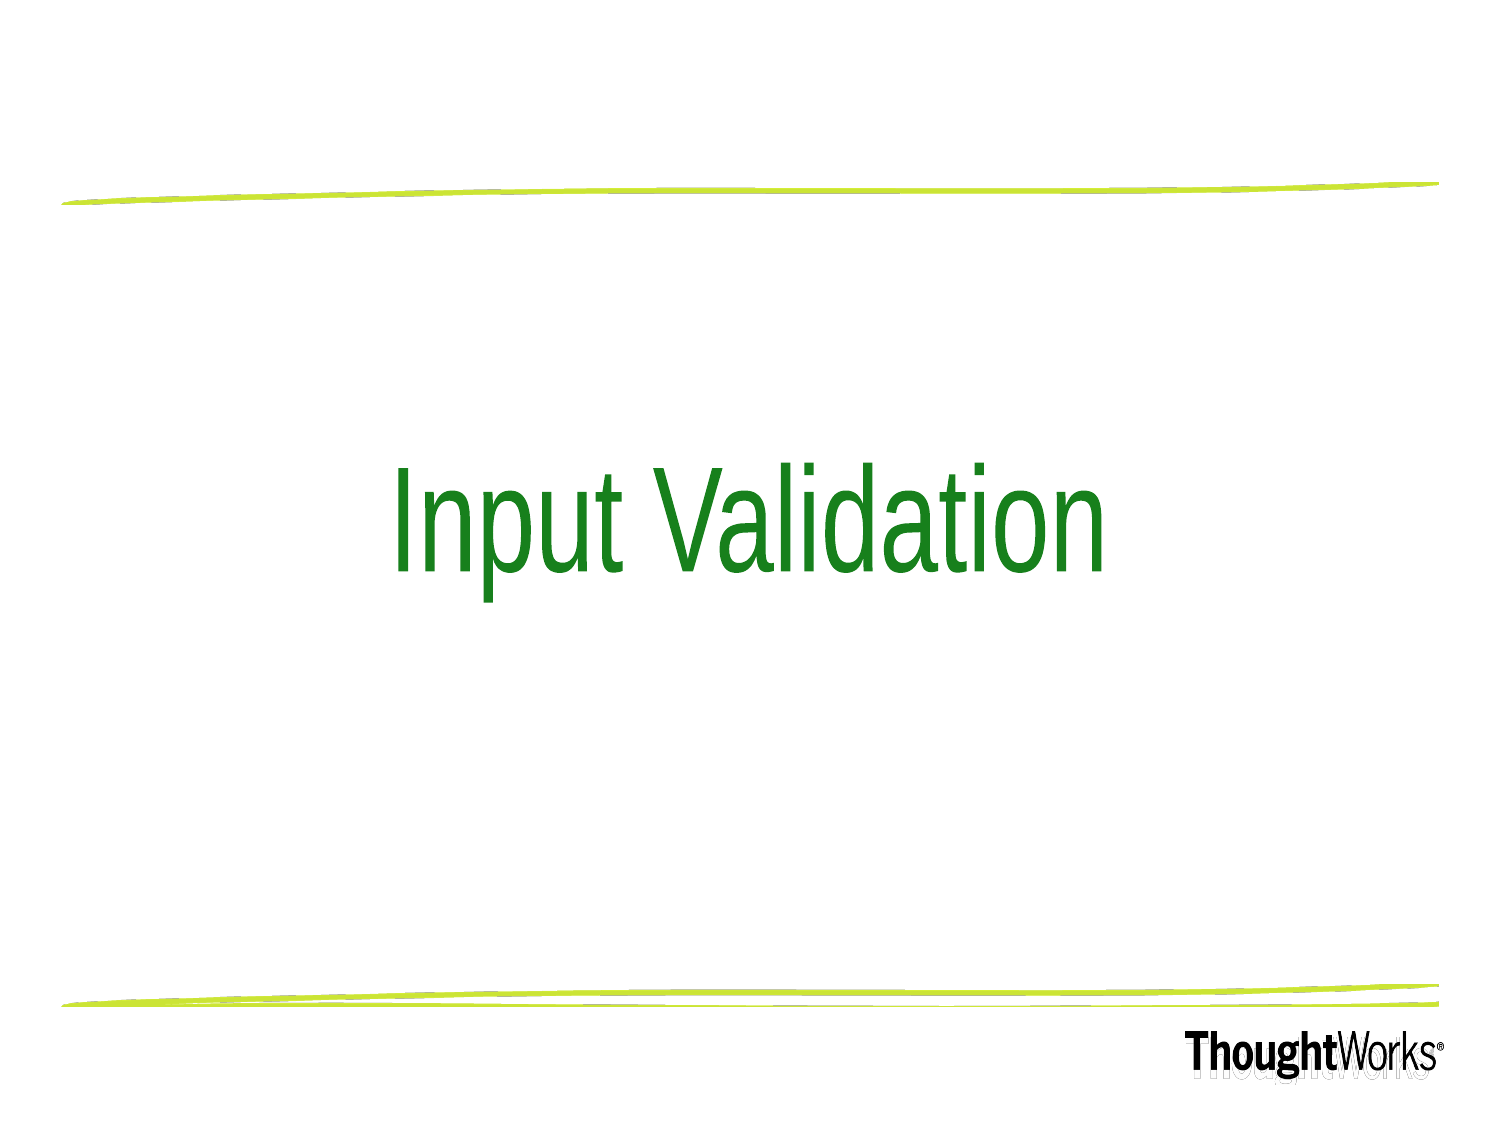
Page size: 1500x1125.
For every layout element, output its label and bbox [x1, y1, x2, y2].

picture [61, 984, 1439, 1007]
picture [61, 182, 1439, 205]
picture [1185, 1031, 1444, 1085]
